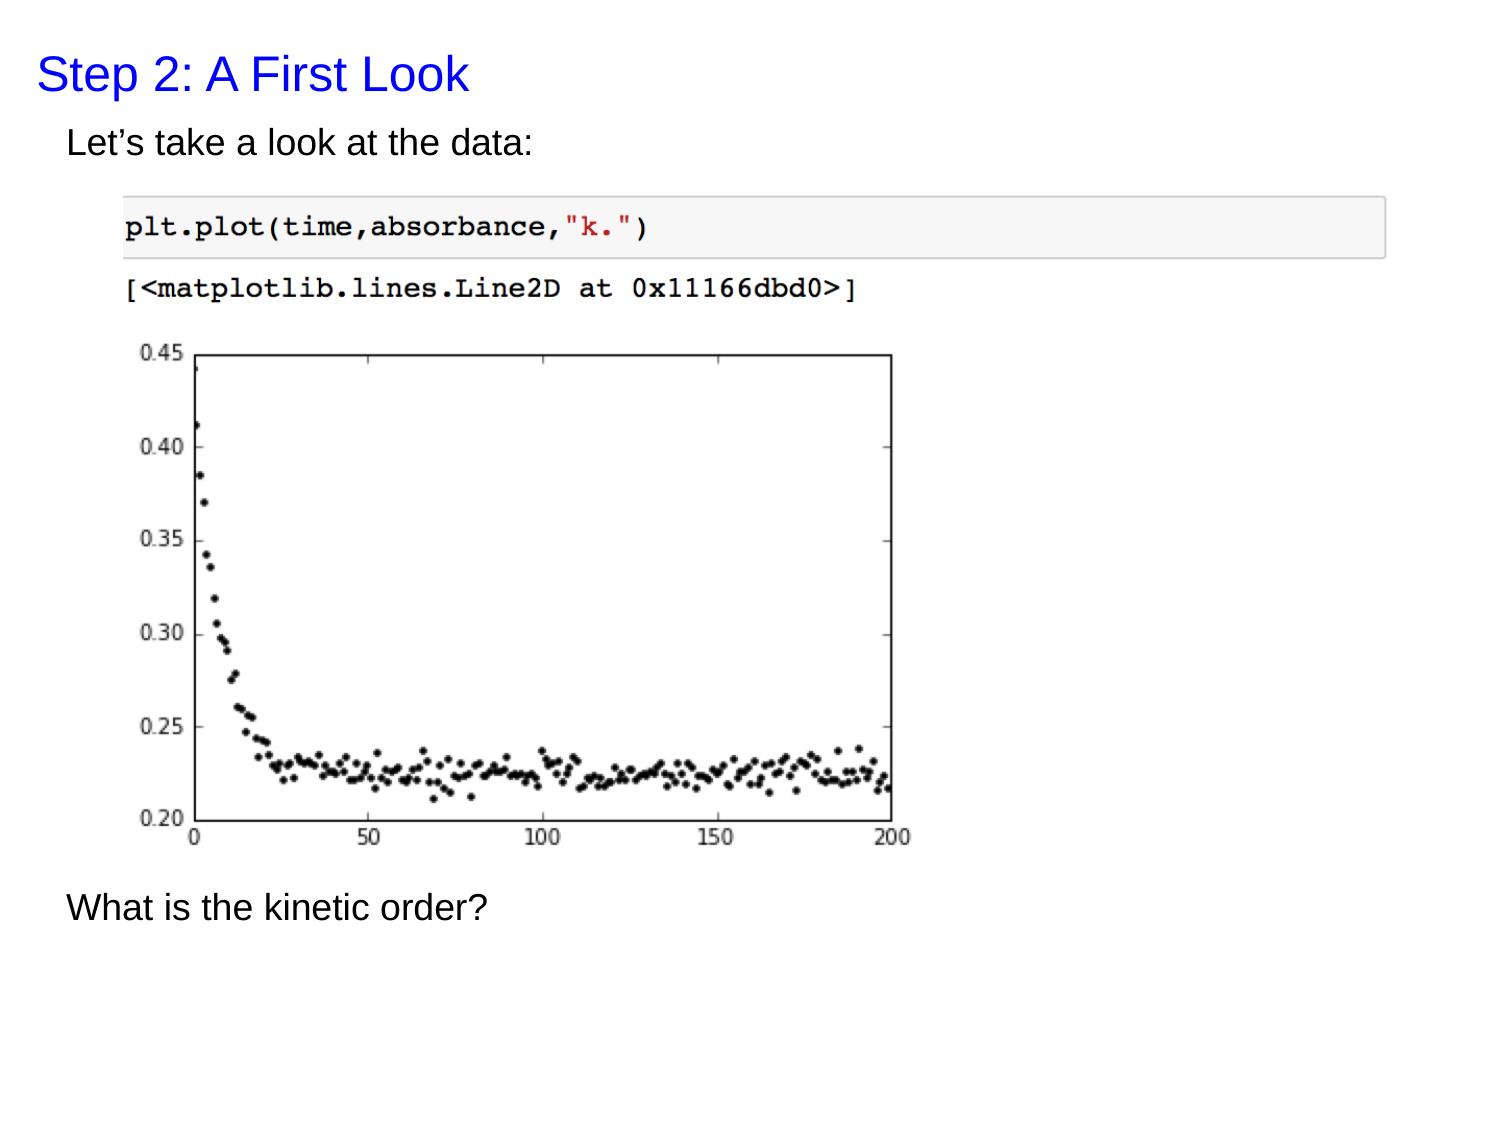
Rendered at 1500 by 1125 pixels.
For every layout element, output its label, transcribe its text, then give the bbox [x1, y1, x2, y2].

picture [123, 181, 1399, 872]
text_box Let’s take a look at the data: What is the kinetic order? [51, 110, 1463, 935]
text_box Step 2: A First Look [21, 34, 971, 110]
